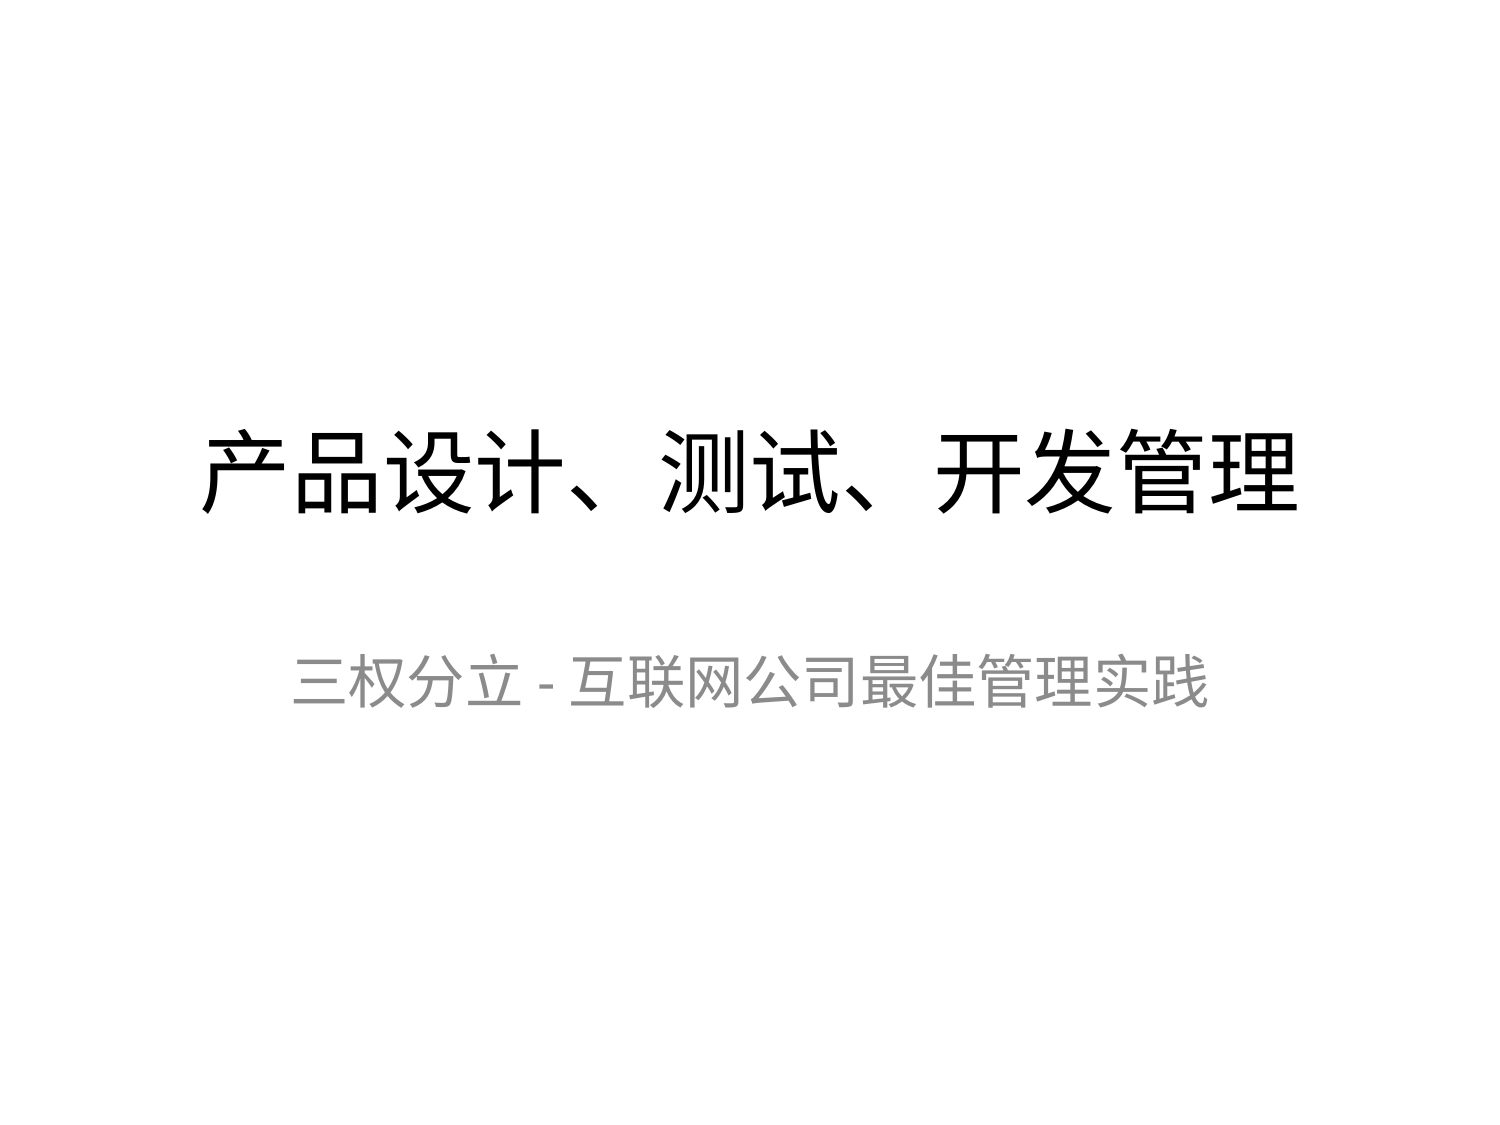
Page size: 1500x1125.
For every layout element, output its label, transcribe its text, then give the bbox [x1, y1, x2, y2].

subtitle 三权分立-互联网公司最佳管理实践 [225, 637, 1275, 925]
title 产品设计、测试、开发管理 [112, 349, 1388, 591]
